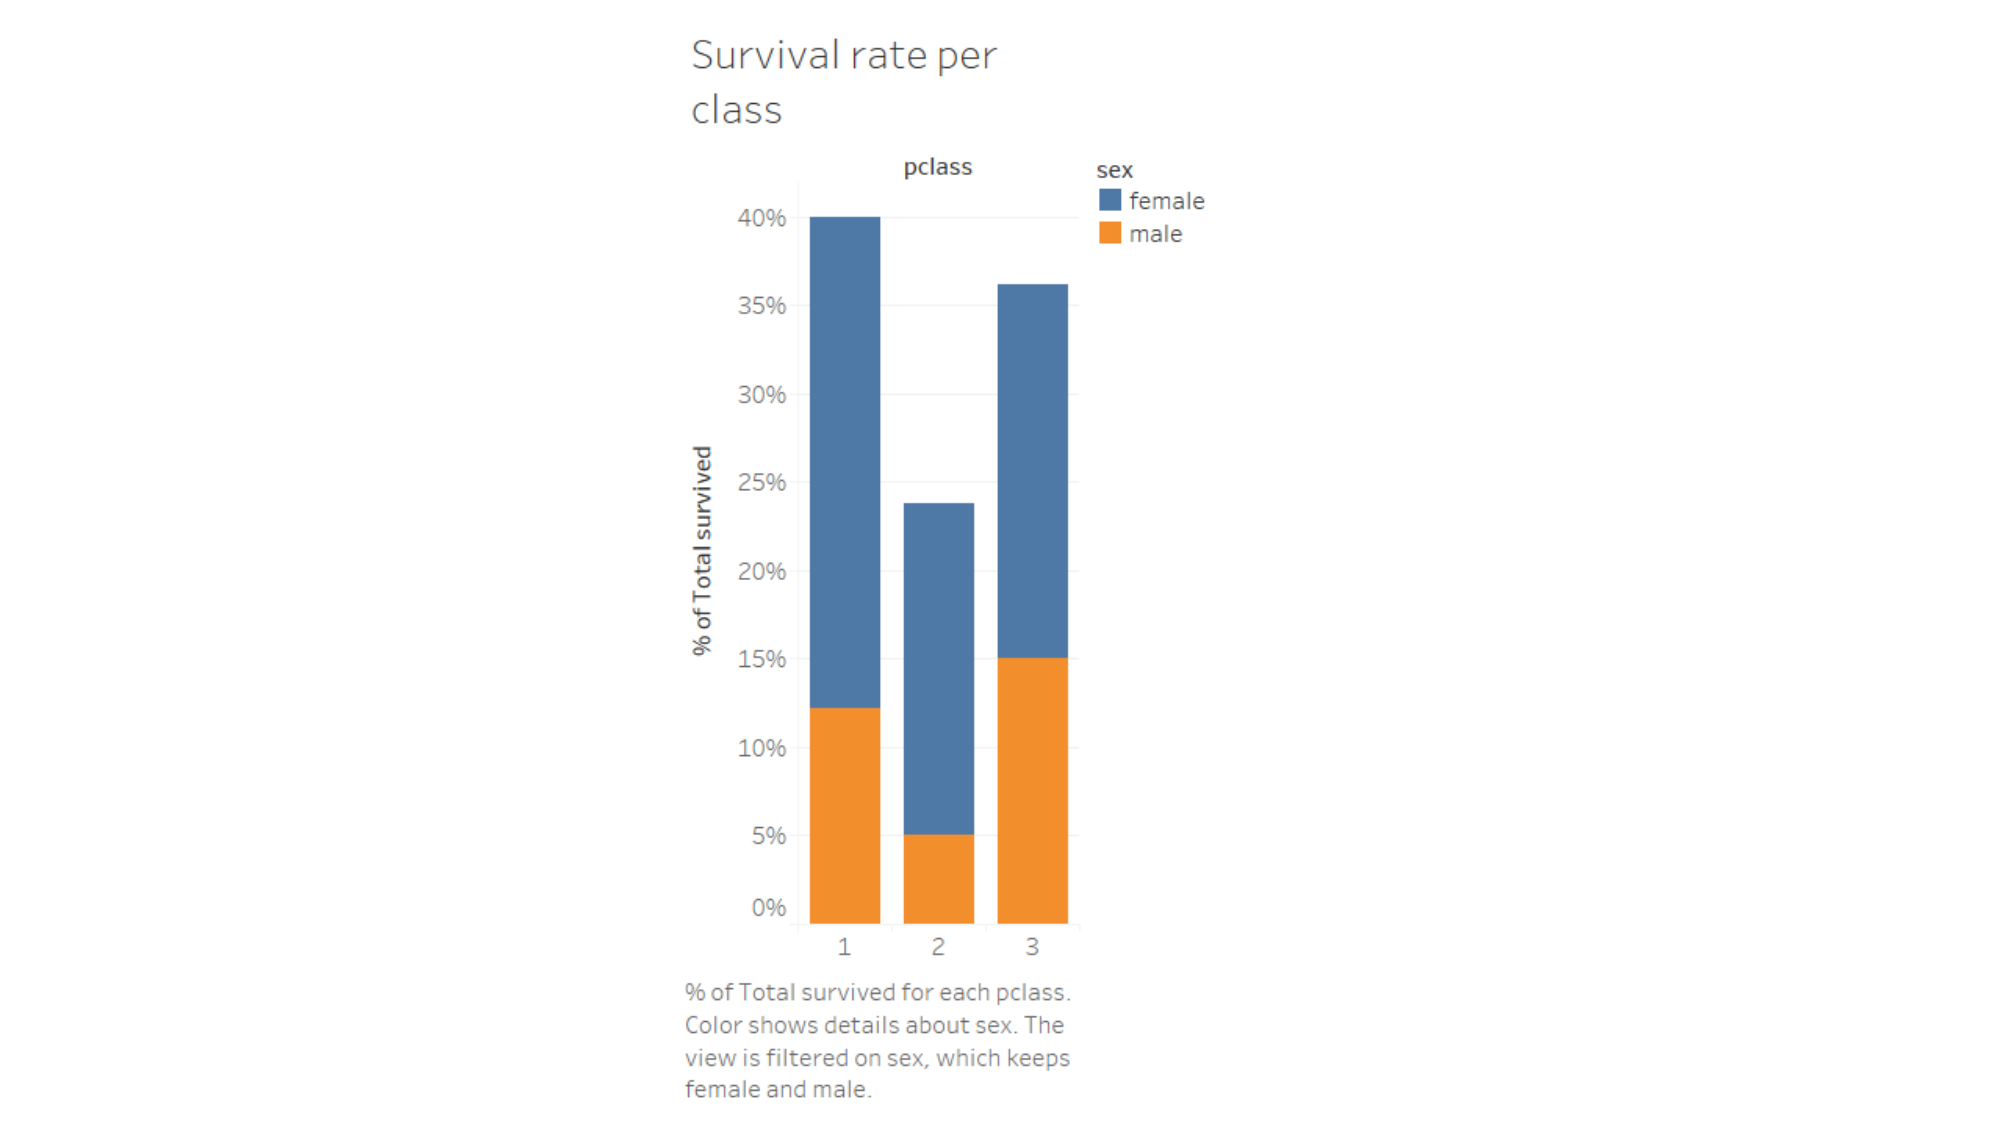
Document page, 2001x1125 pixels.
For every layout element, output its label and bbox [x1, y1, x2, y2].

picture [685, 17, 1314, 1107]
